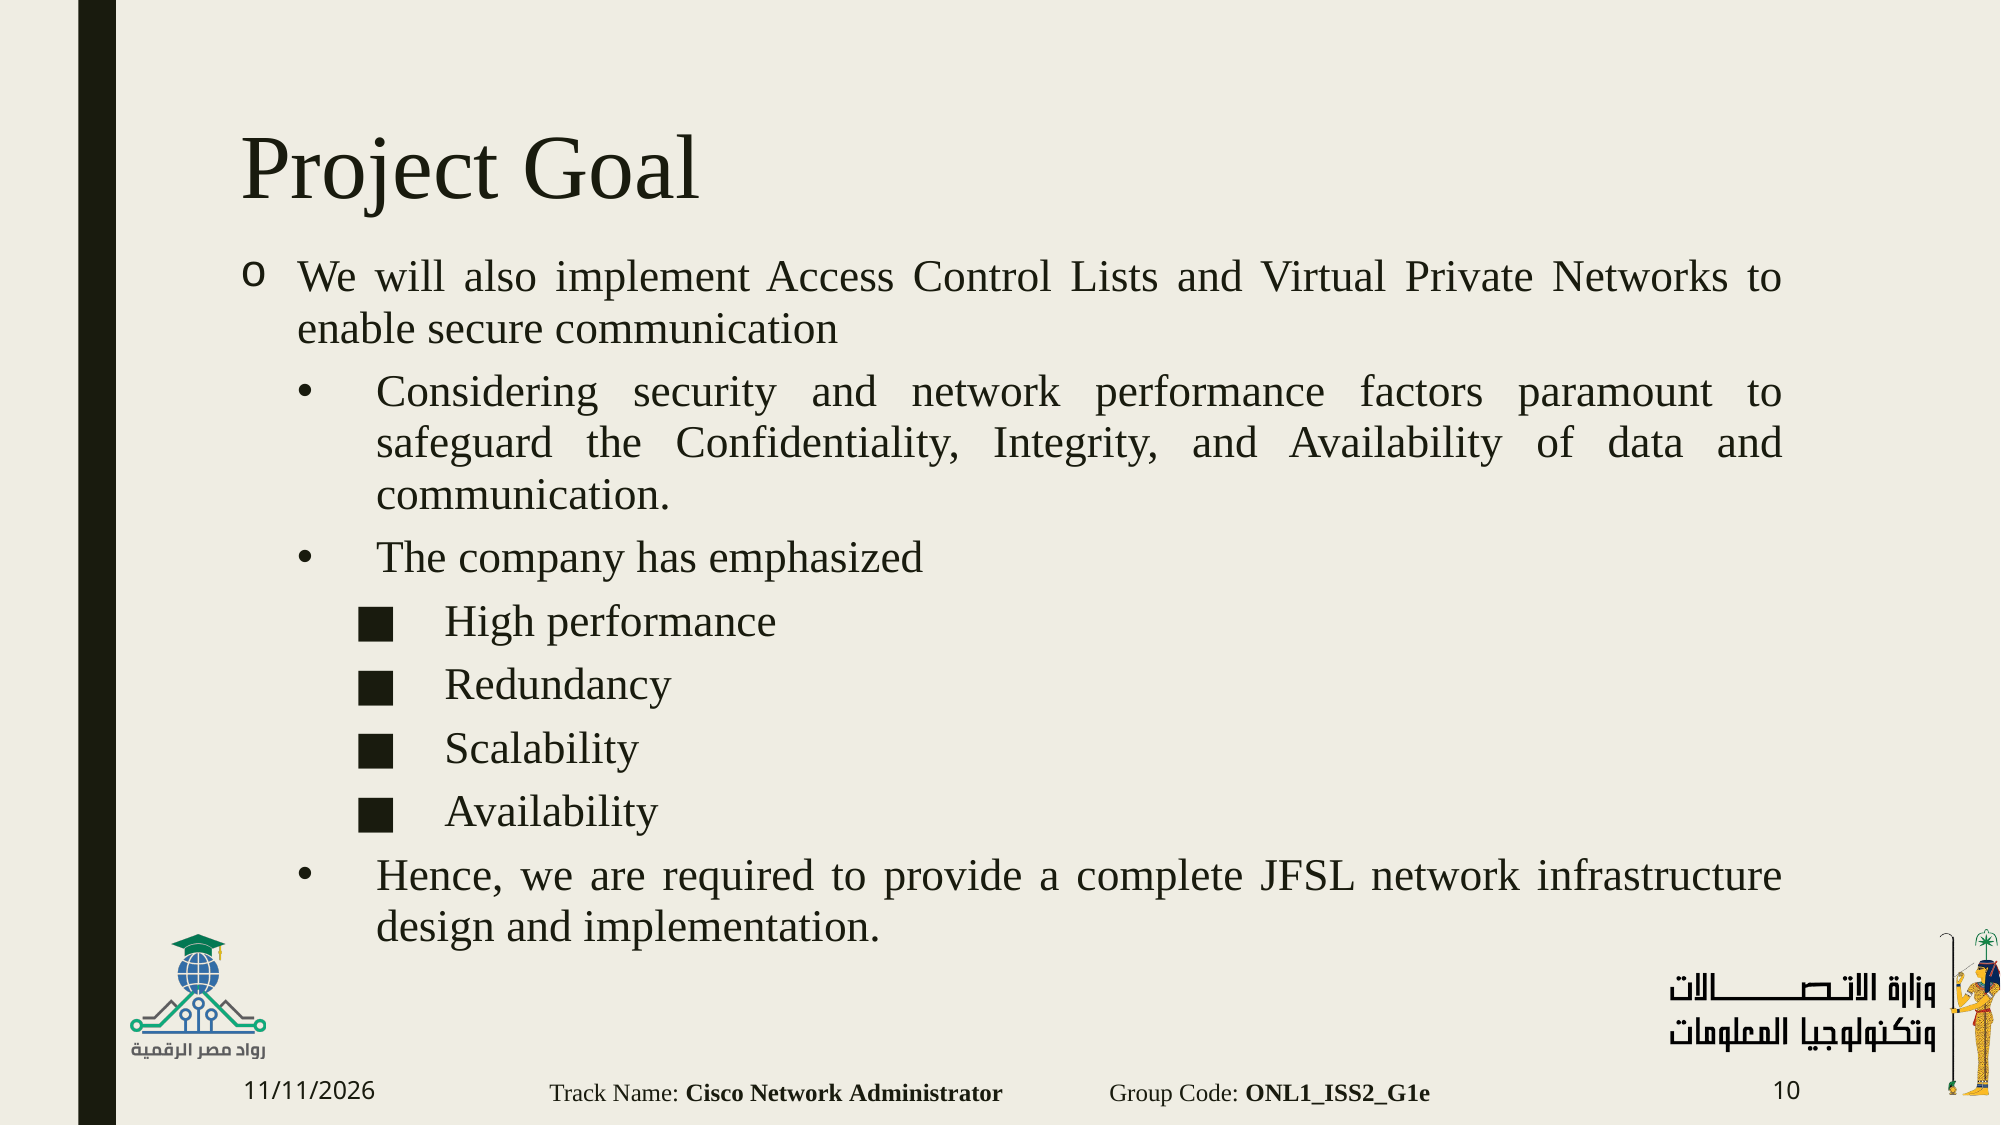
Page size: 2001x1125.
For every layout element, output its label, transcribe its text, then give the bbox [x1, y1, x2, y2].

footer Track Name: Cisco Network Administrator Group Code: ONL1_ISS2_G1e [474, 1058, 1505, 1125]
slide_number 10 [1553, 1058, 1816, 1125]
picture [1642, 902, 2001, 1119]
picture [130, 934, 266, 1059]
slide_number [228, 1058, 426, 1125]
list We will also implement Access Control Lists and Virtual Private Networks to enable secure communication Considering security and network performance factors paramount to safeguard the Confidentiality, Integrity, and Availability of data and communication. The company has emphasized High performance Redundancy Scalability Availability Hence, we are required to provide a complete JFSL network infrastructure design and implementation. [225, 243, 1800, 963]
title Project Goal [225, 112, 1800, 228]
